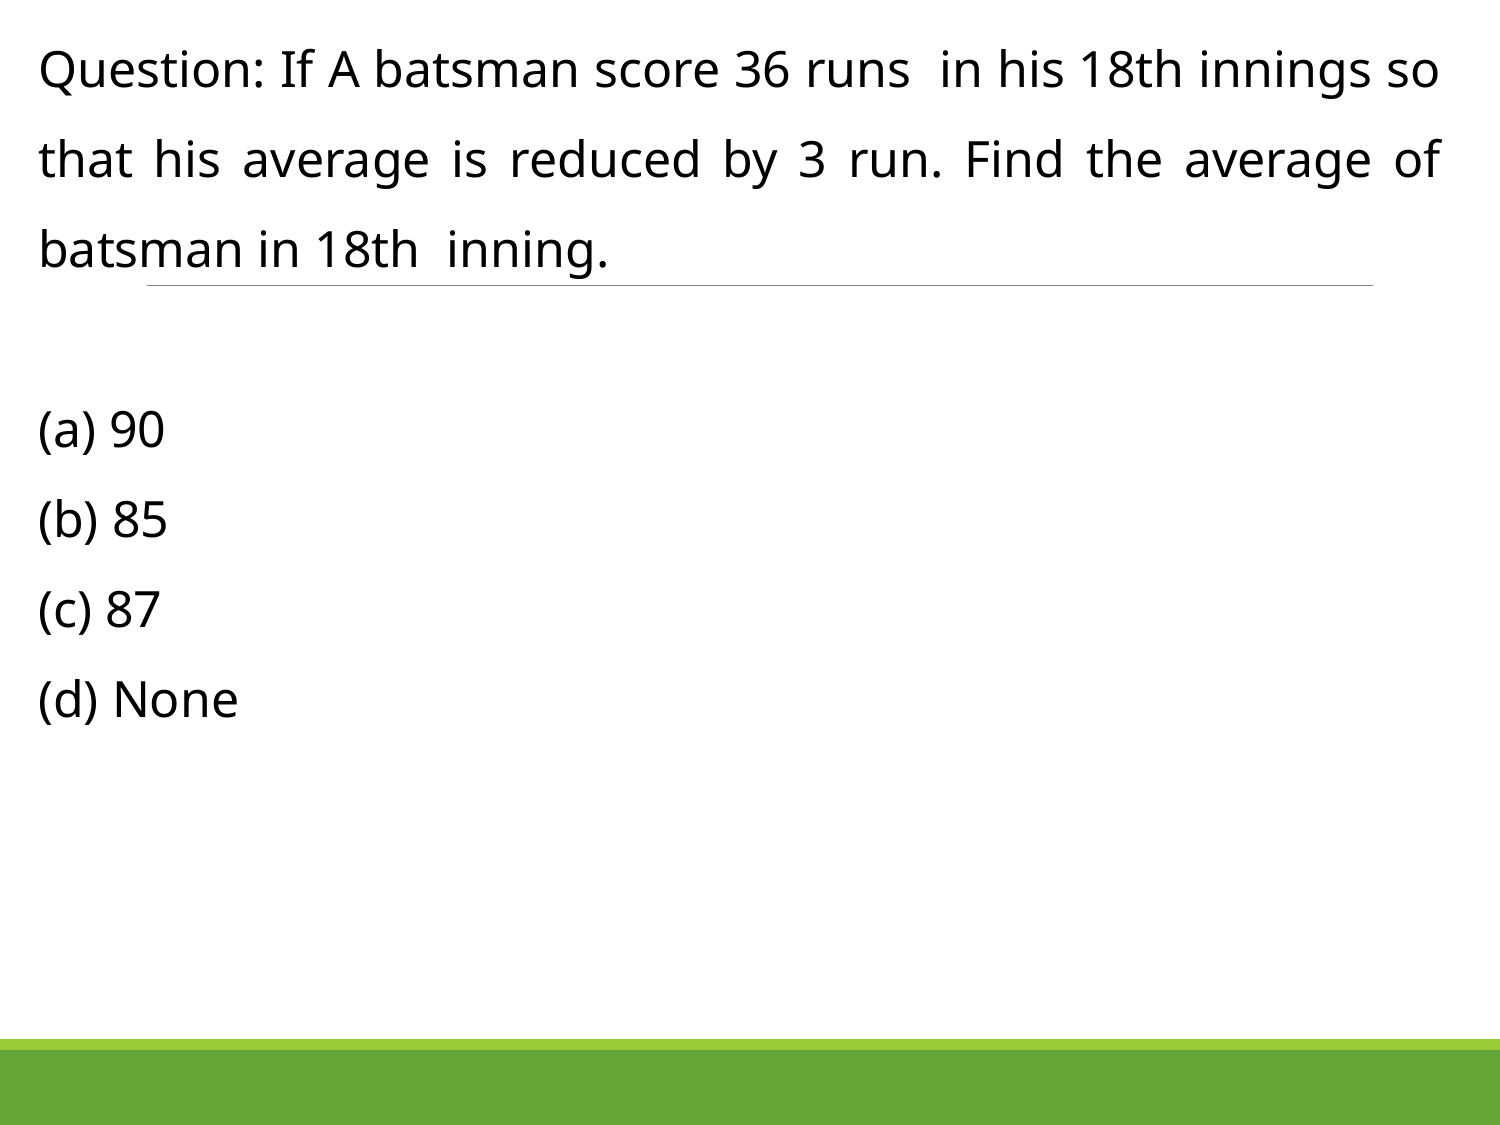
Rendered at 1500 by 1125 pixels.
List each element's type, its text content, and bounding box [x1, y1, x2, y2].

text_box Question: If A batsman score 36 runs in his 18th innings so that his average is reduced by 3 run. Find the average of batsman in 18th inning. (a) 90 (b) 85 (c) 87 (d) None [23, 0, 1457, 825]
